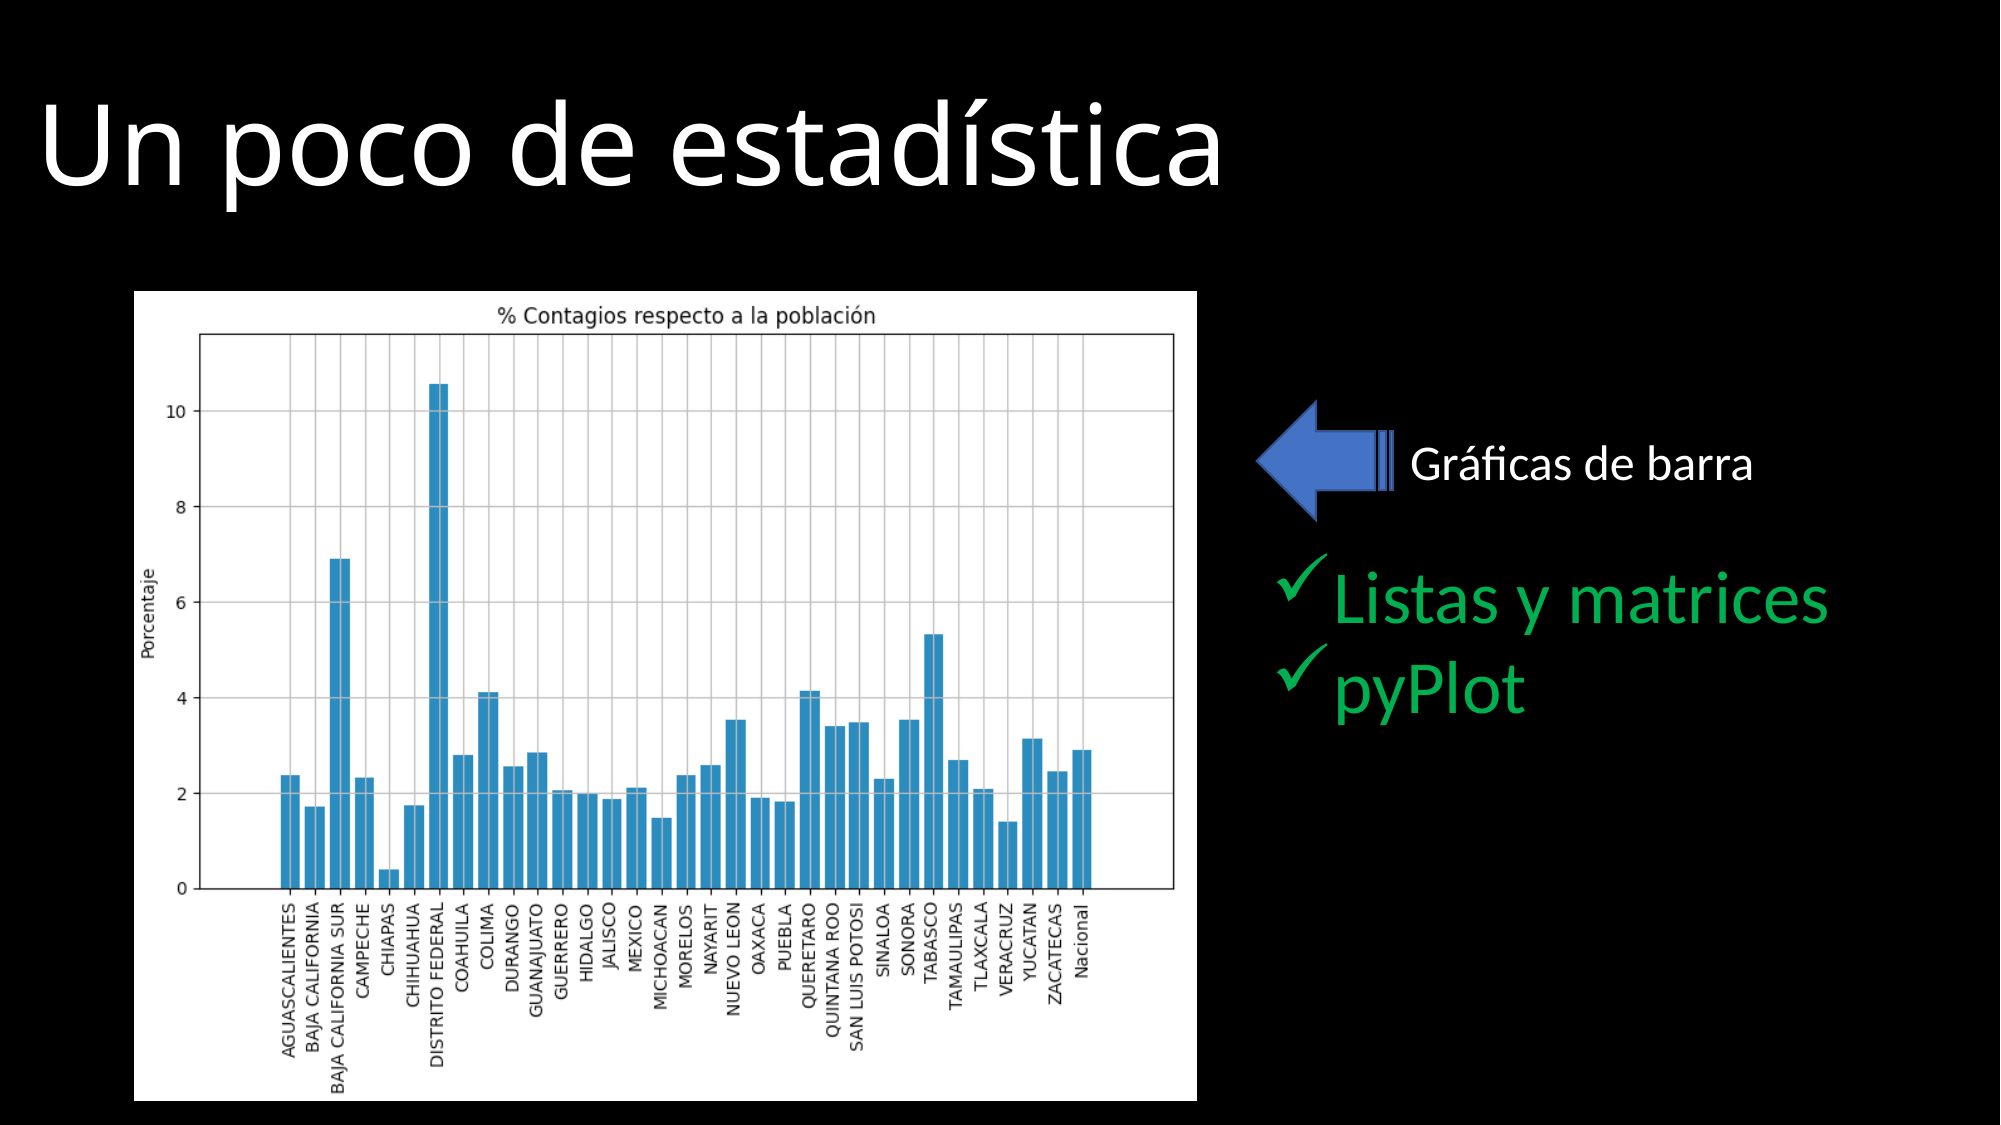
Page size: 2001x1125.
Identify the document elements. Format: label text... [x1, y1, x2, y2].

title Un poco de estadística [21, 39, 1930, 258]
text_box [1255, 399, 1376, 523]
text_box [1378, 430, 1387, 491]
text_box Gráficas de barra [1395, 422, 1770, 498]
text_box [1389, 430, 1394, 491]
text_box Listas y matrices pyPlot [1256, 541, 1917, 736]
picture [134, 291, 1197, 1101]
